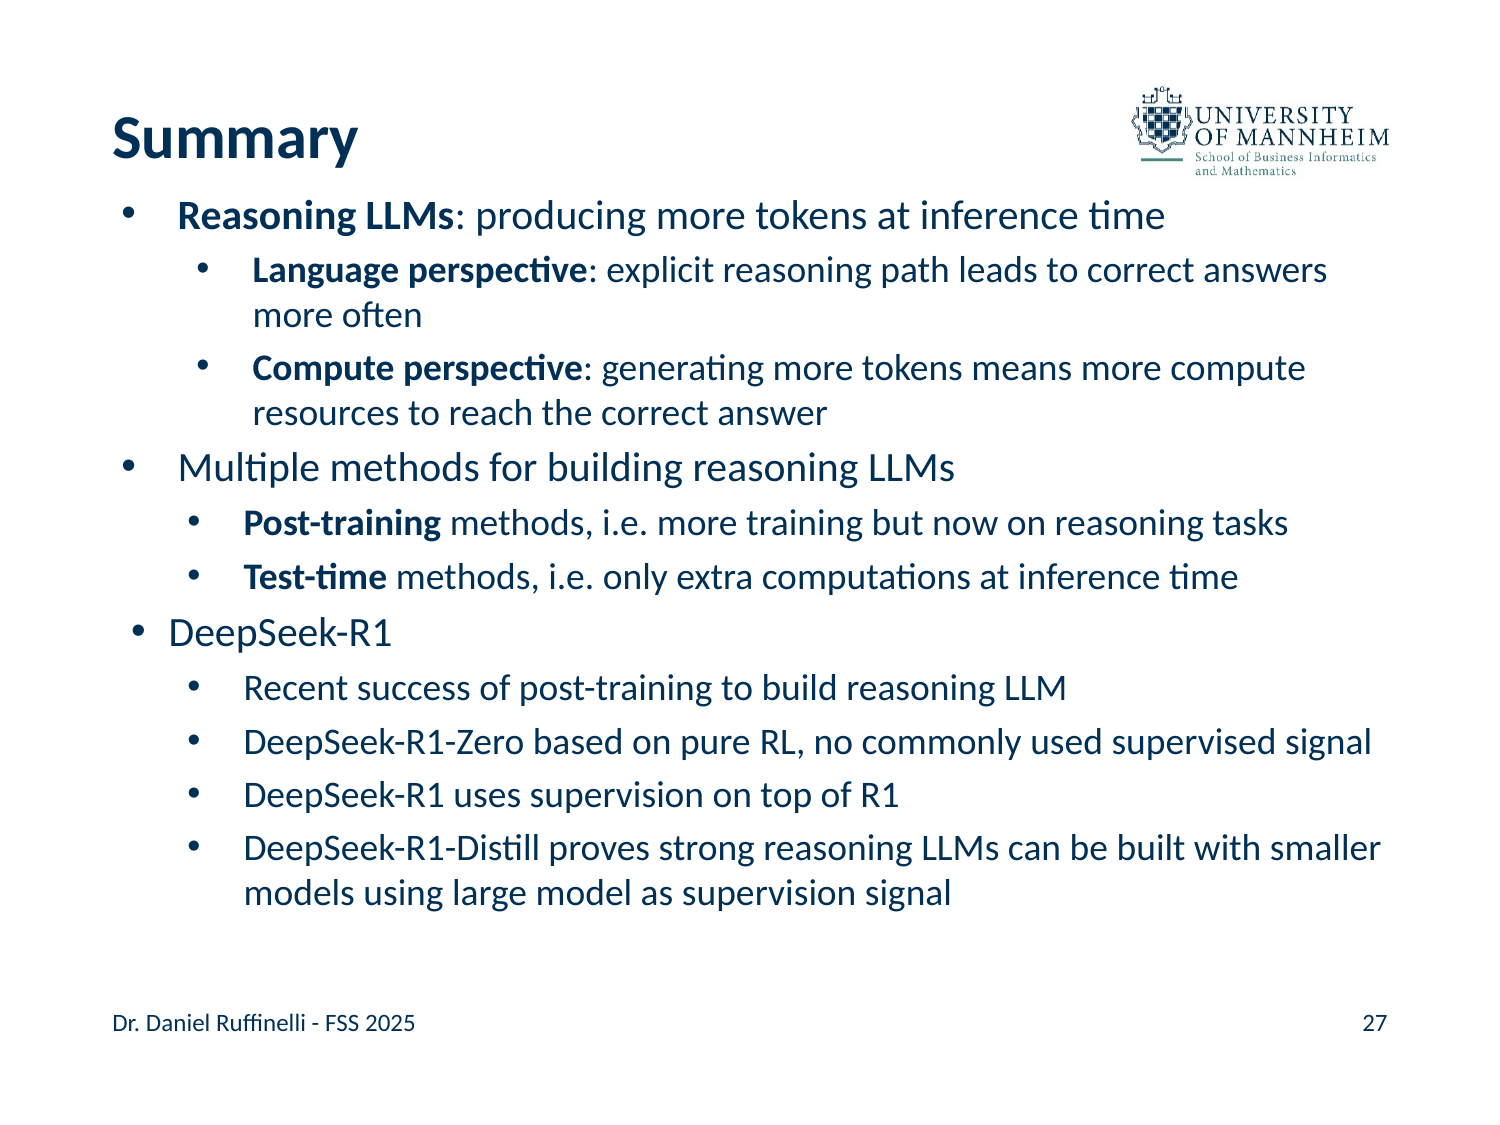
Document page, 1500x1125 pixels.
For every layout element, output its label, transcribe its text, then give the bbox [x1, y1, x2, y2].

footer Dr. Daniel Ruffinelli - FSS 2025 [112, 1006, 588, 1036]
slide_number 27 [1214, 1006, 1388, 1036]
picture [1095, 57, 1425, 211]
title Summary [112, 95, 1102, 187]
list Reasoning LLMs: producing more tokens at inference time Language perspective: explicit reasoning path leads to correct answers more often Compute perspective: generating more tokens means more compute resources to reach the correct answer Multiple methods for building reasoning LLMs Post-training methods, i.e. more training but now on reasoning tasks Test-time methods, i.e. only extra computations at inference time DeepSeek-R1 Recent success of post-training to build reasoning LLM DeepSeek-R1-Zero based on pure RL, no commonly used supervised signal DeepSeek-R1 uses supervision on top of R1 DeepSeek-R1-Distill proves strong reasoning LLMs can be built with smaller models using large model as supervision signal [112, 187, 1403, 996]
